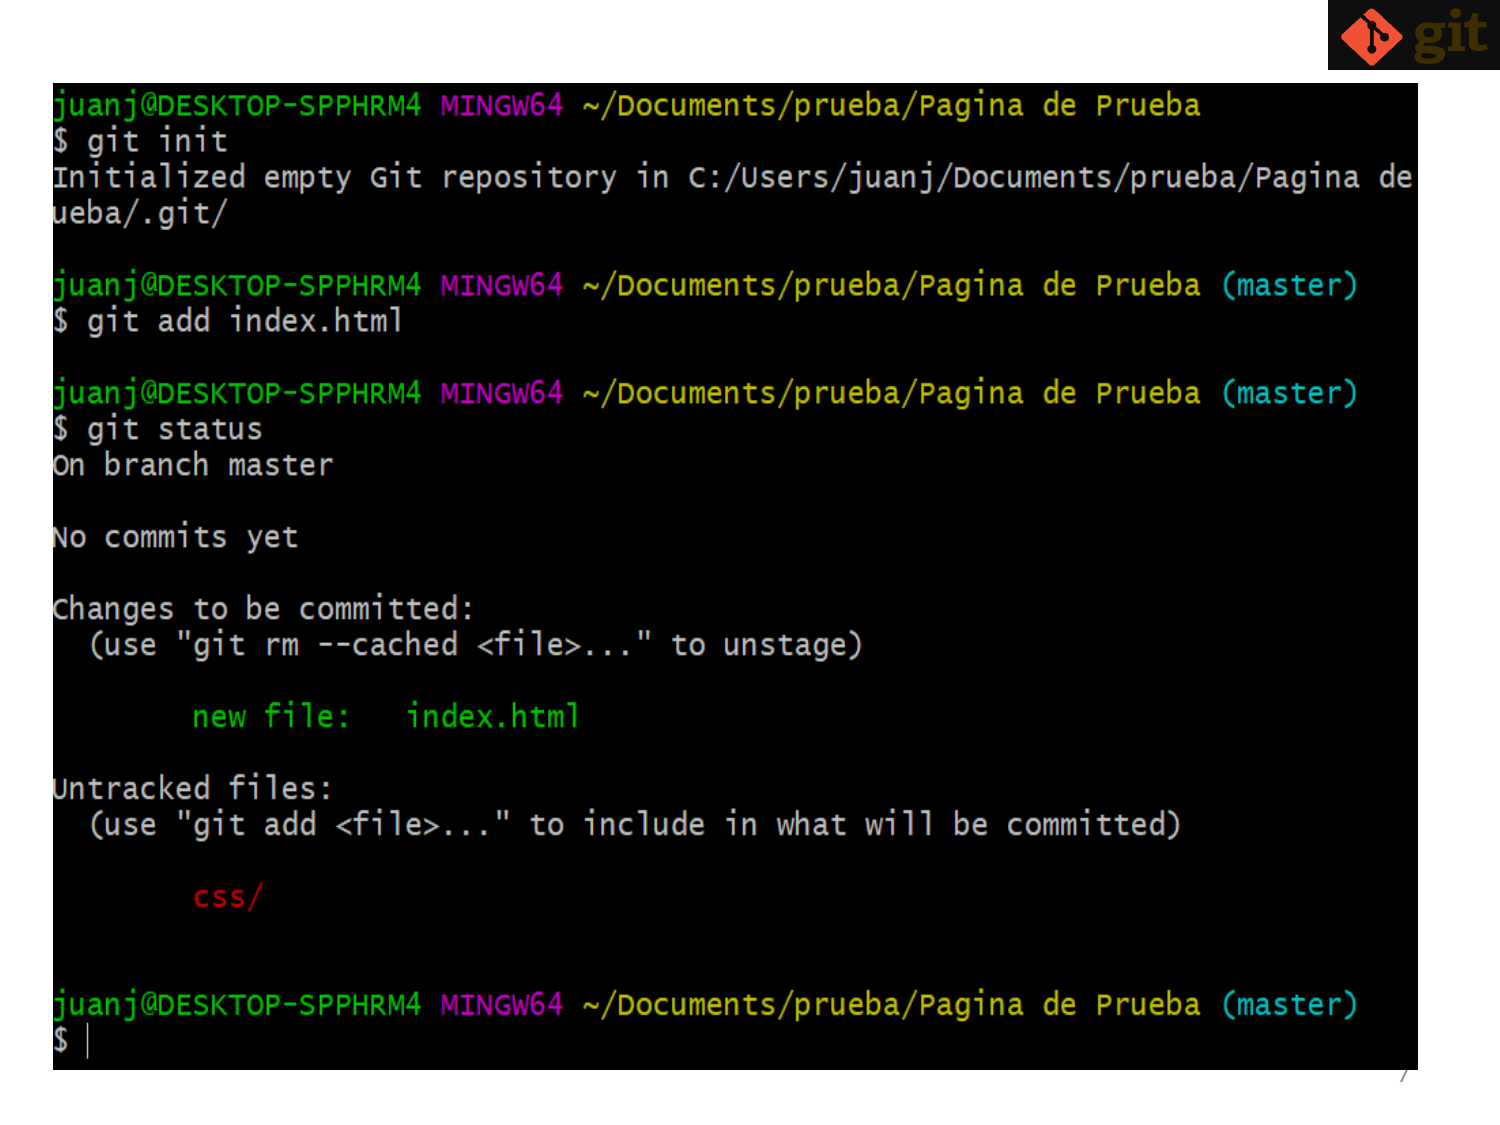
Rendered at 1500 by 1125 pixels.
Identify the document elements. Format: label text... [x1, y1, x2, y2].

picture [52, 82, 1418, 1070]
slide_number 7 [1074, 1042, 1425, 1103]
picture [1328, 0, 1500, 70]
